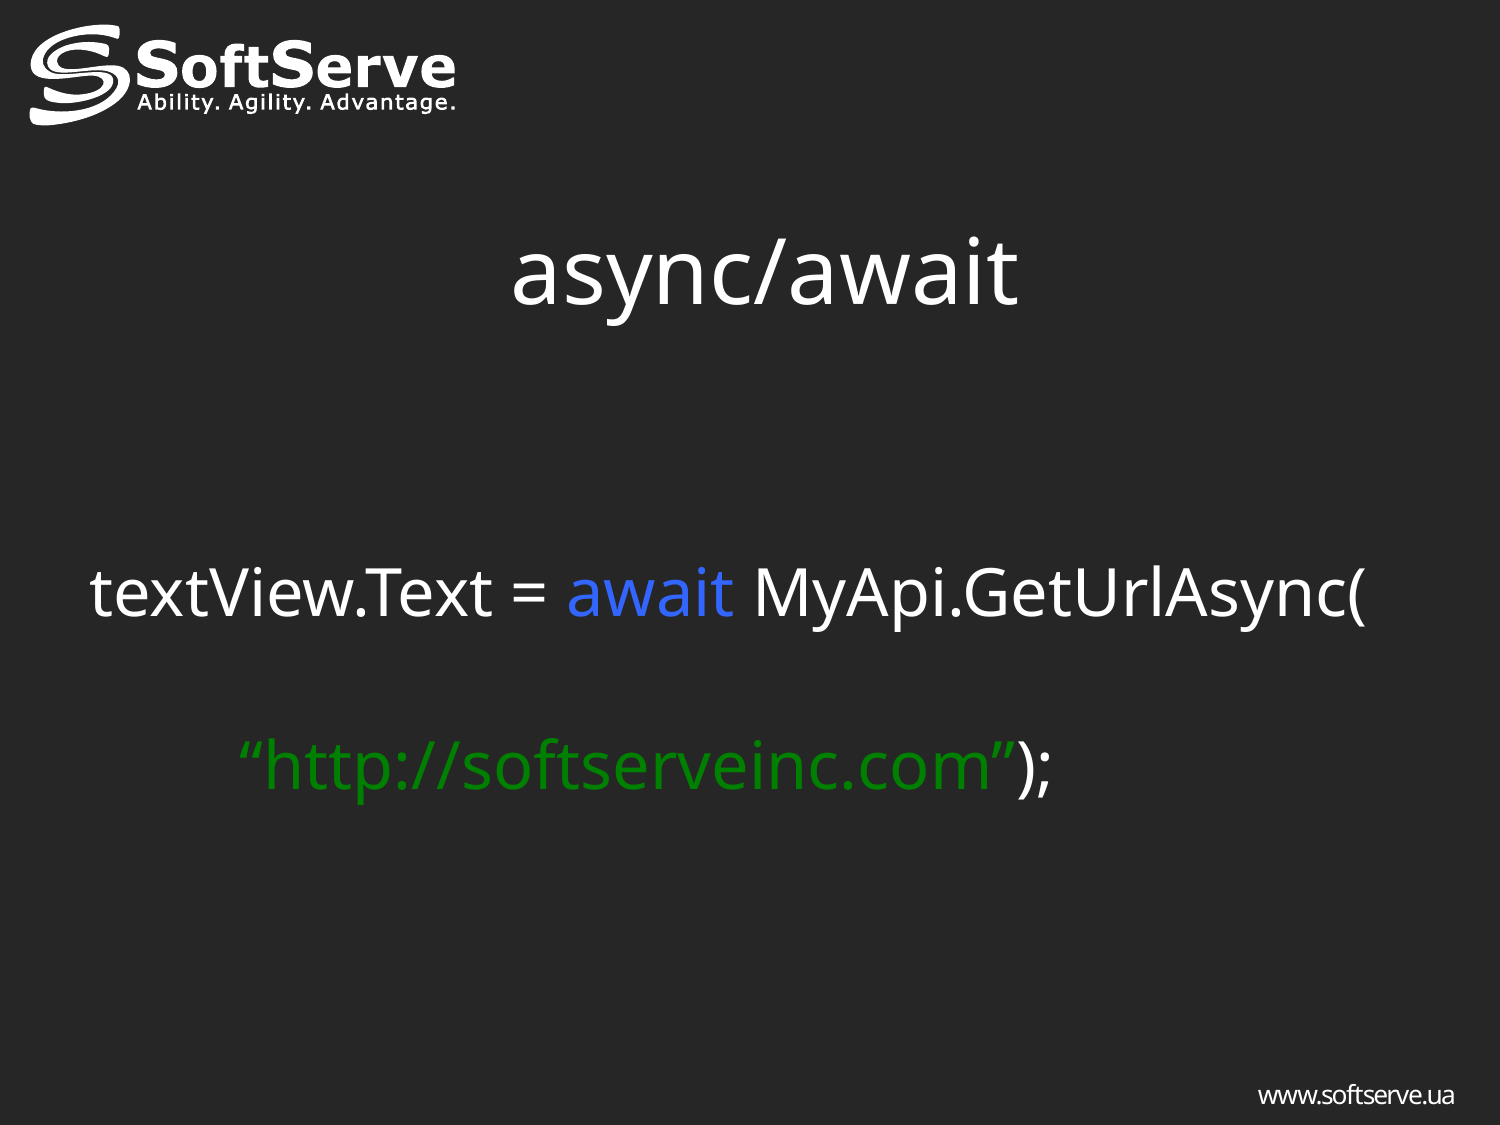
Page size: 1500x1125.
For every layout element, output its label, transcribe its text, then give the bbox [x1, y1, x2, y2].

title async/await [90, 205, 1441, 393]
list textView.Text = await MyApi.GetUrlAsync( “http://softserveinc.com”); [75, 262, 1425, 1005]
